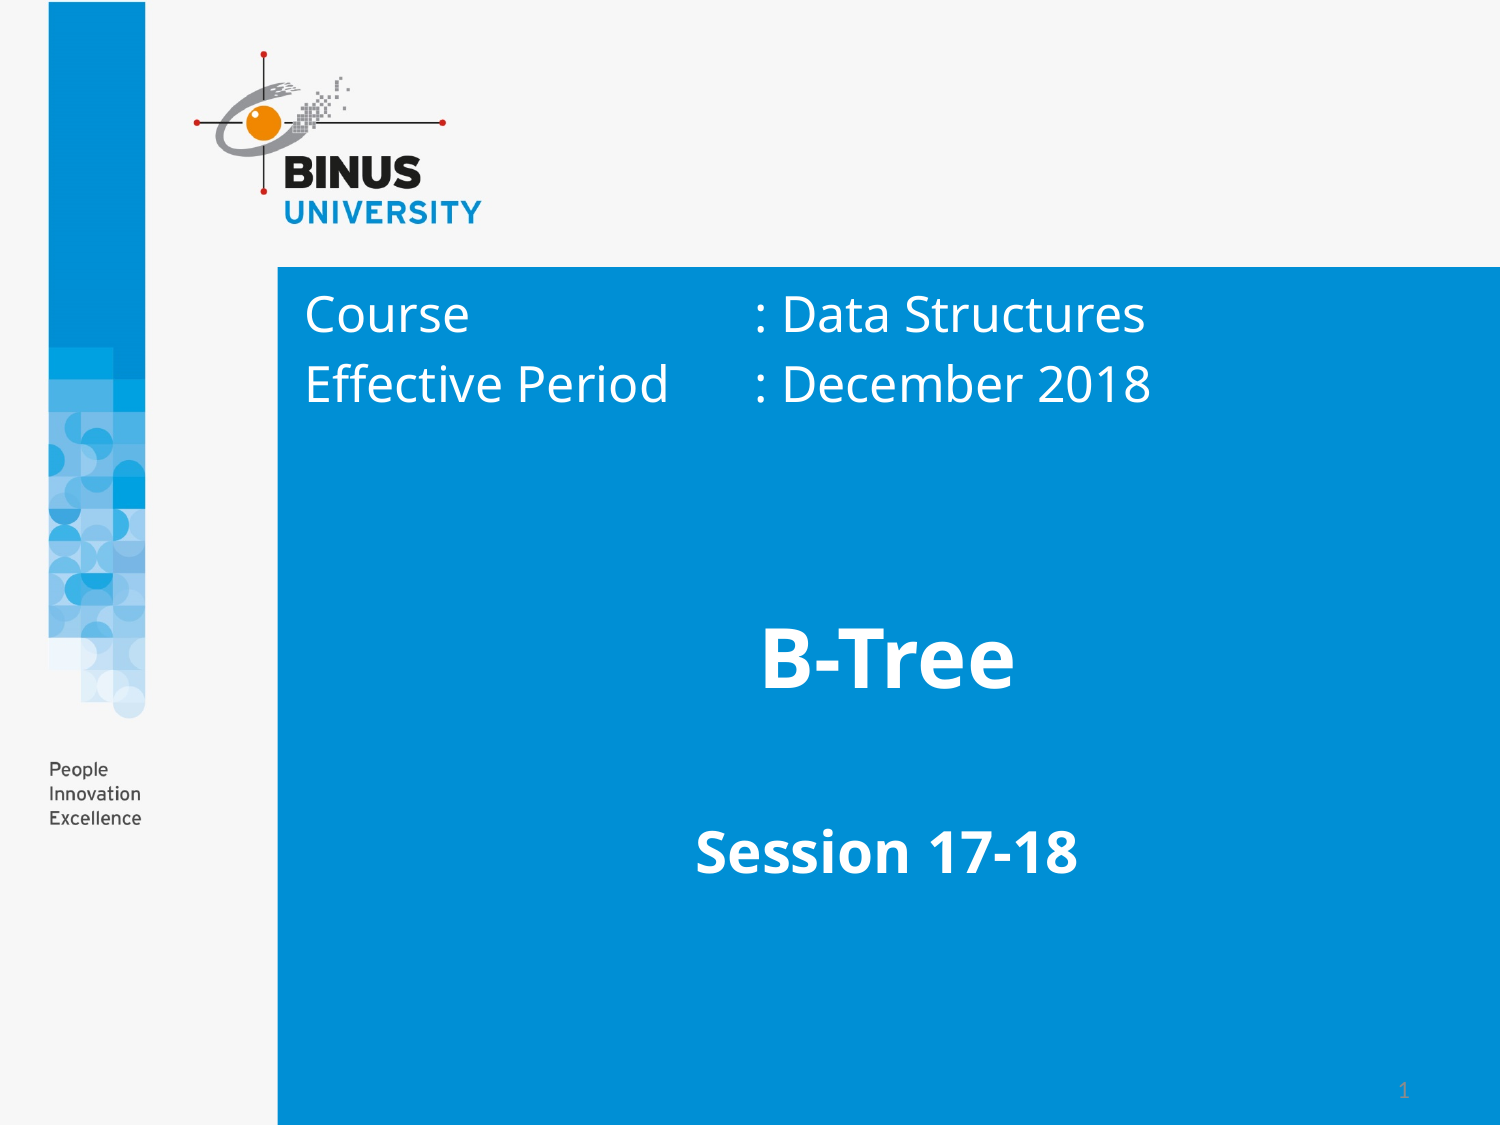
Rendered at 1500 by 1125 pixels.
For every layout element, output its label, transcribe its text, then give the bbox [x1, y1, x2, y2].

title B-Tree Session 17-18 [275, 549, 1500, 942]
picture [0, 0, 1500, 845]
text_box Course : Data Structures Effective Period : December 2018 [289, 275, 1450, 429]
slide_number 1 [1074, 1058, 1425, 1119]
